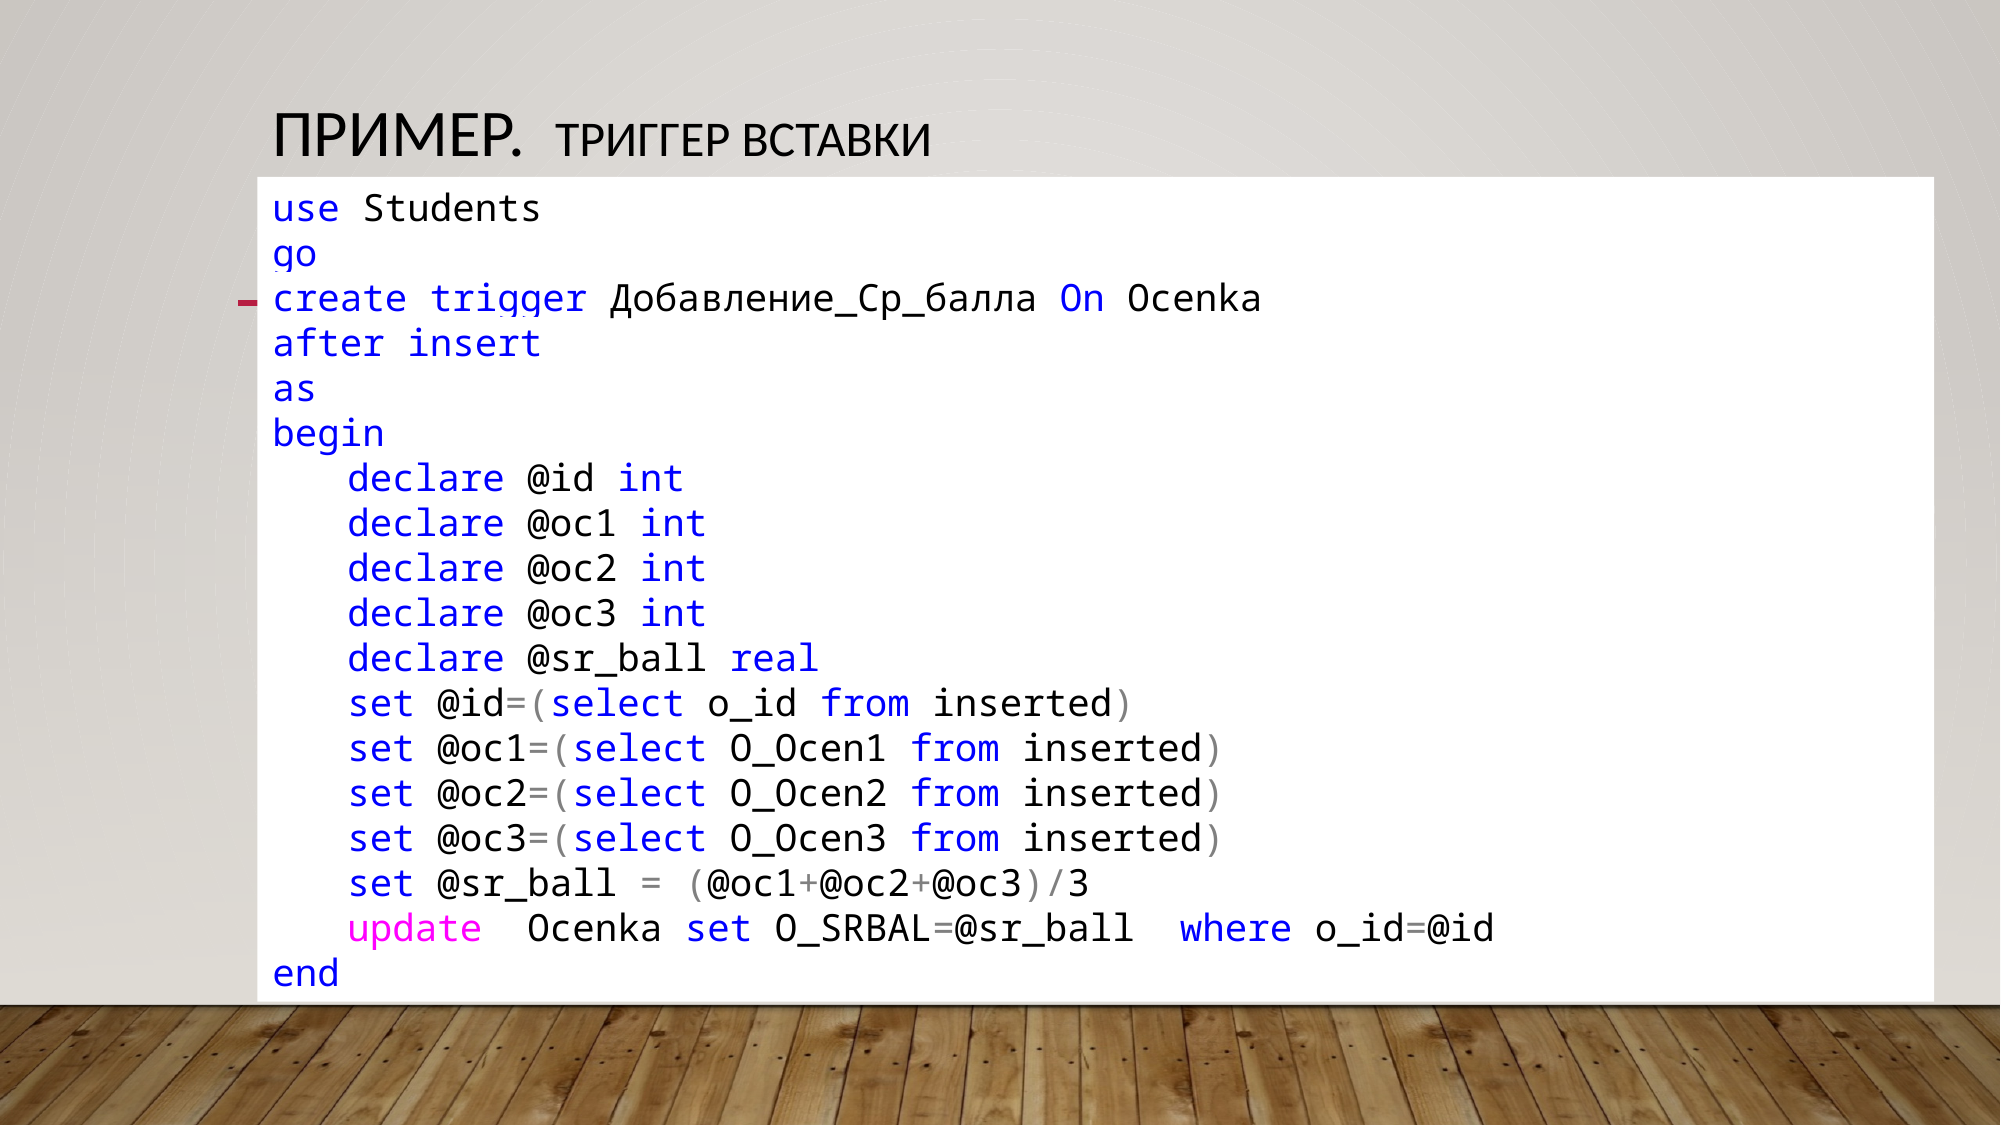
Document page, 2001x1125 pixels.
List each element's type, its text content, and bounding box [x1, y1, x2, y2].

title Пример. Триггер вставки [257, 90, 1833, 176]
text_box use Students go create trigger Добавление_Ср_балла On Ocenka after insert as begin declare @id int declare @oc1 int declare @oc2 int declare @oc3 int declare @sr_ball real set @id=(select o_id from inserted) set @oc1=(select O_Ocen1 from inserted) set @oc2=(select O_Ocen2 from inserted) set @oc3=(select O_Ocen3 from inserted) set @sr_ball = (@oc1+@oc2+@oc3)/3 update Ocenka set O_SRBAL=@sr_ball where o_id=@id end [257, 176, 1935, 1002]
picture [0, 1005, 2000, 1125]
